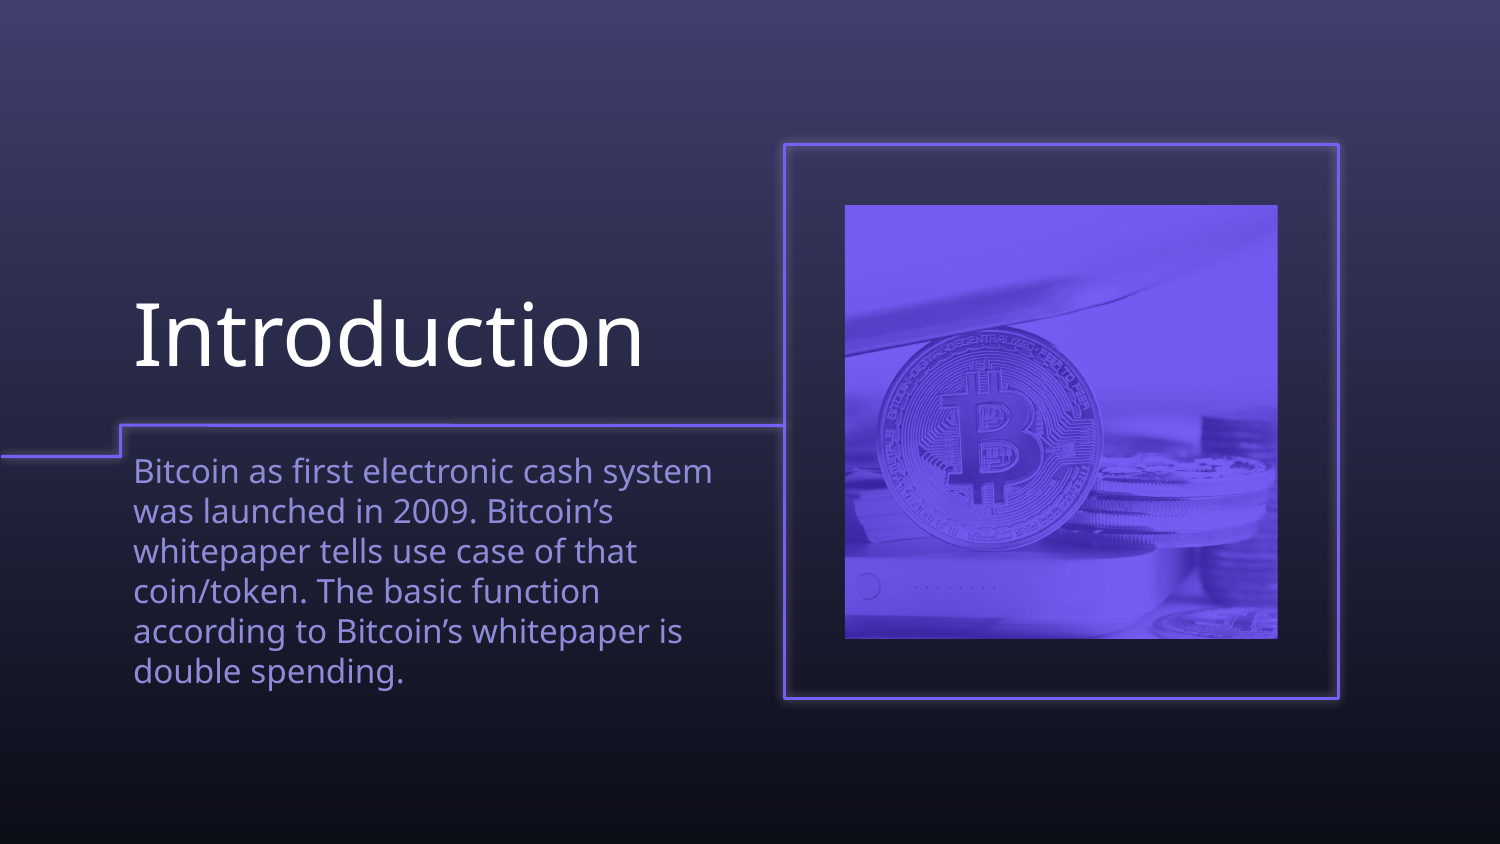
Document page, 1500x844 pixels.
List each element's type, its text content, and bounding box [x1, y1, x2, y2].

title Introduction [118, 231, 708, 400]
picture [844, 205, 1278, 639]
subtitle Bitcoin as first electronic cash system was launched in 2009. Bitcoin’s whitepaper tells use case of that coin/token. The basic function according to Bitcoin’s whitepaper is double spending. [118, 435, 738, 639]
